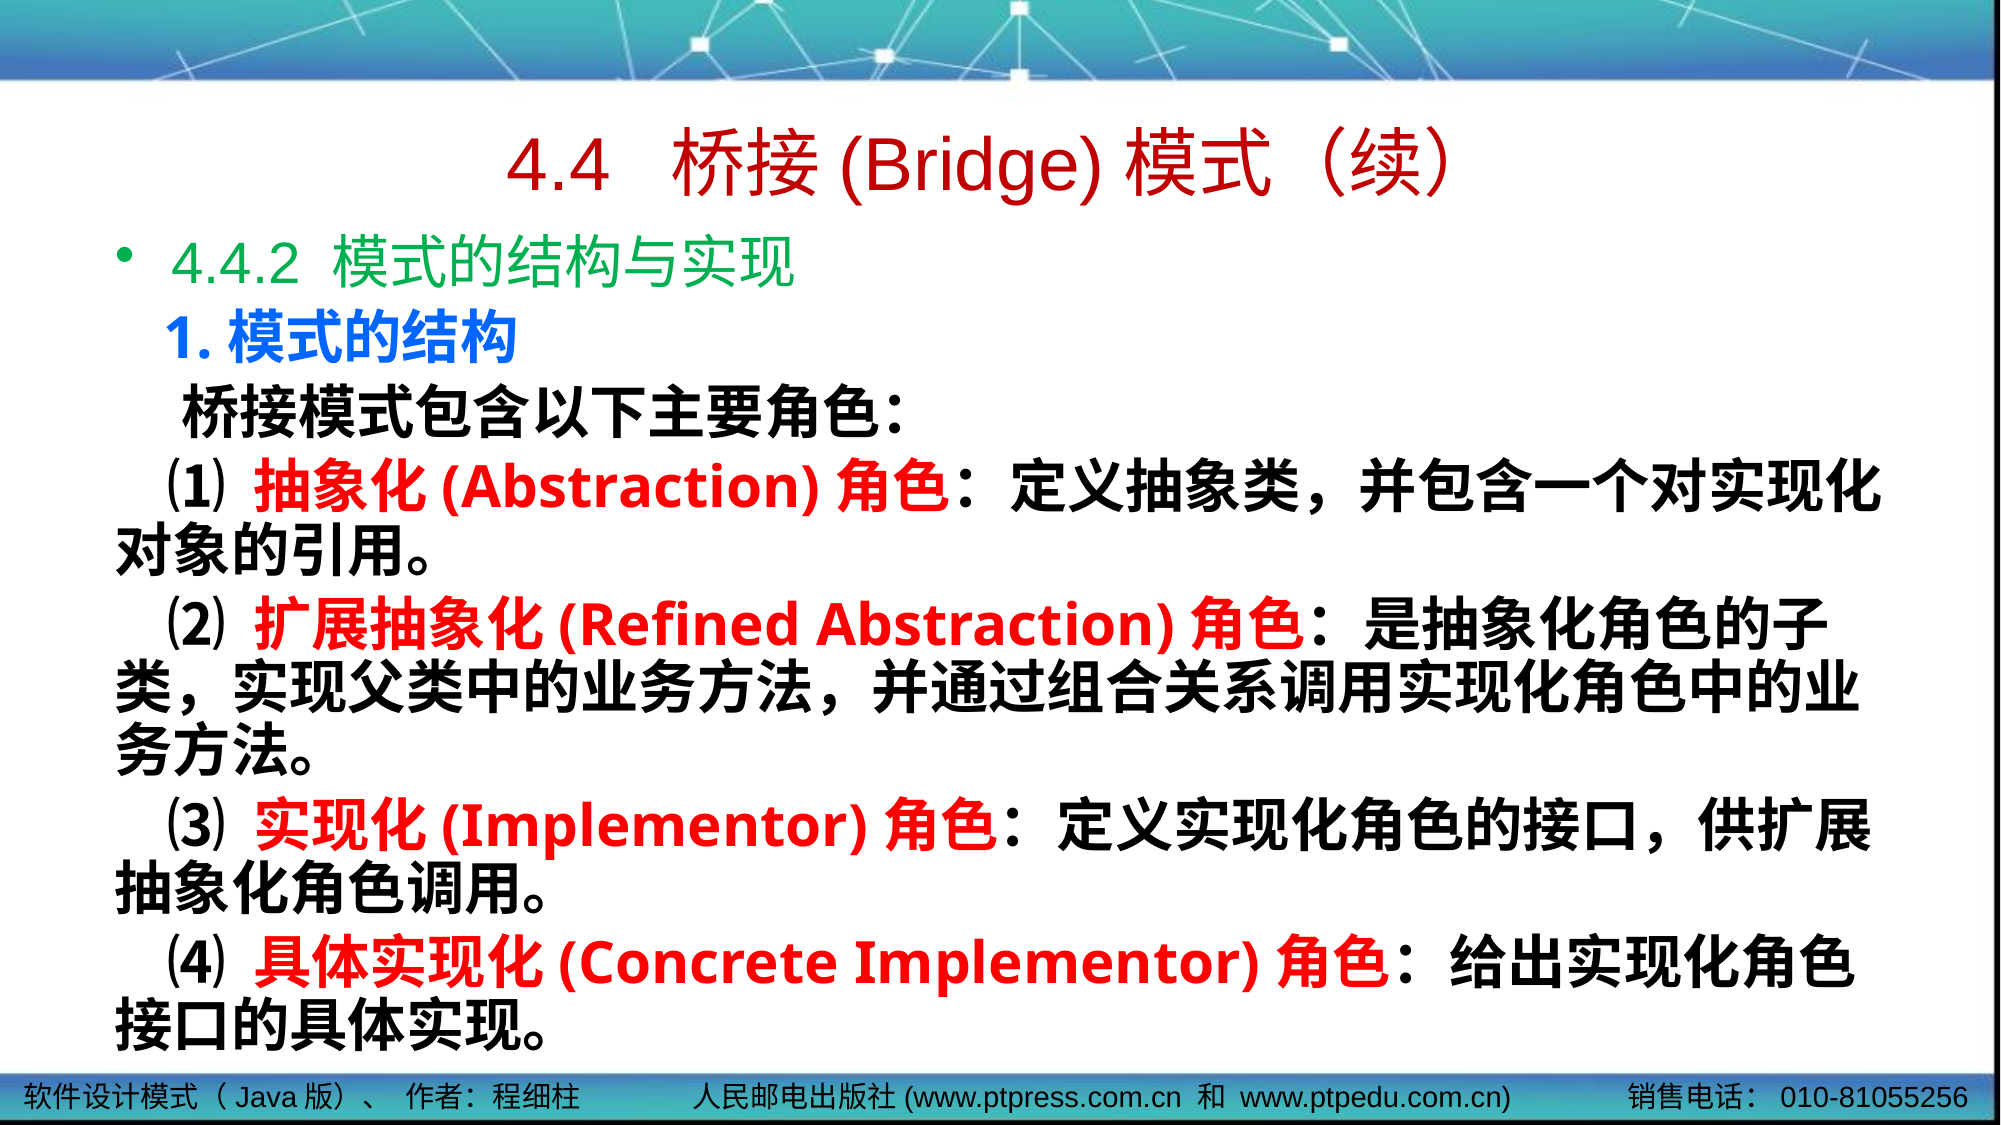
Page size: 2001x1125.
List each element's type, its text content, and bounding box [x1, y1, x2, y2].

list 4.4.2 模式的结构与实现 1.模式的结构 桥接模式包含以下主要角色： ⑴ 抽象化(Abstraction)角色：定义抽象类，并包含一个对实现化对象的引用。 ⑵ 扩展抽象化(Refined Abstraction)角色：是抽象化角色的子类，实现父类中的业务方法，并通过组合关系调用实现化角色中的业务方法。 ⑶ 实现化(Implementor)角色：定义实现化角色的接口，供扩展抽象化角色调用。 ⑷ 具体实现化(Concrete Implementor)角色：给出实现化角色接口的具体实现。 [99, 226, 1901, 1067]
picture [0, 0, 2001, 1125]
footer 人民邮电出版社(www.ptpress.com.cn 和 www.ptpedu.com.cn) [647, 1071, 1557, 1125]
slide_number 软件设计模式（Java版）、 作者：程细柱 [8, 1071, 647, 1125]
slide_number 销售电话：010-81055256 [1557, 1071, 1984, 1125]
title 4.4 桥接(Bridge)模式（续） [102, 101, 1903, 221]
